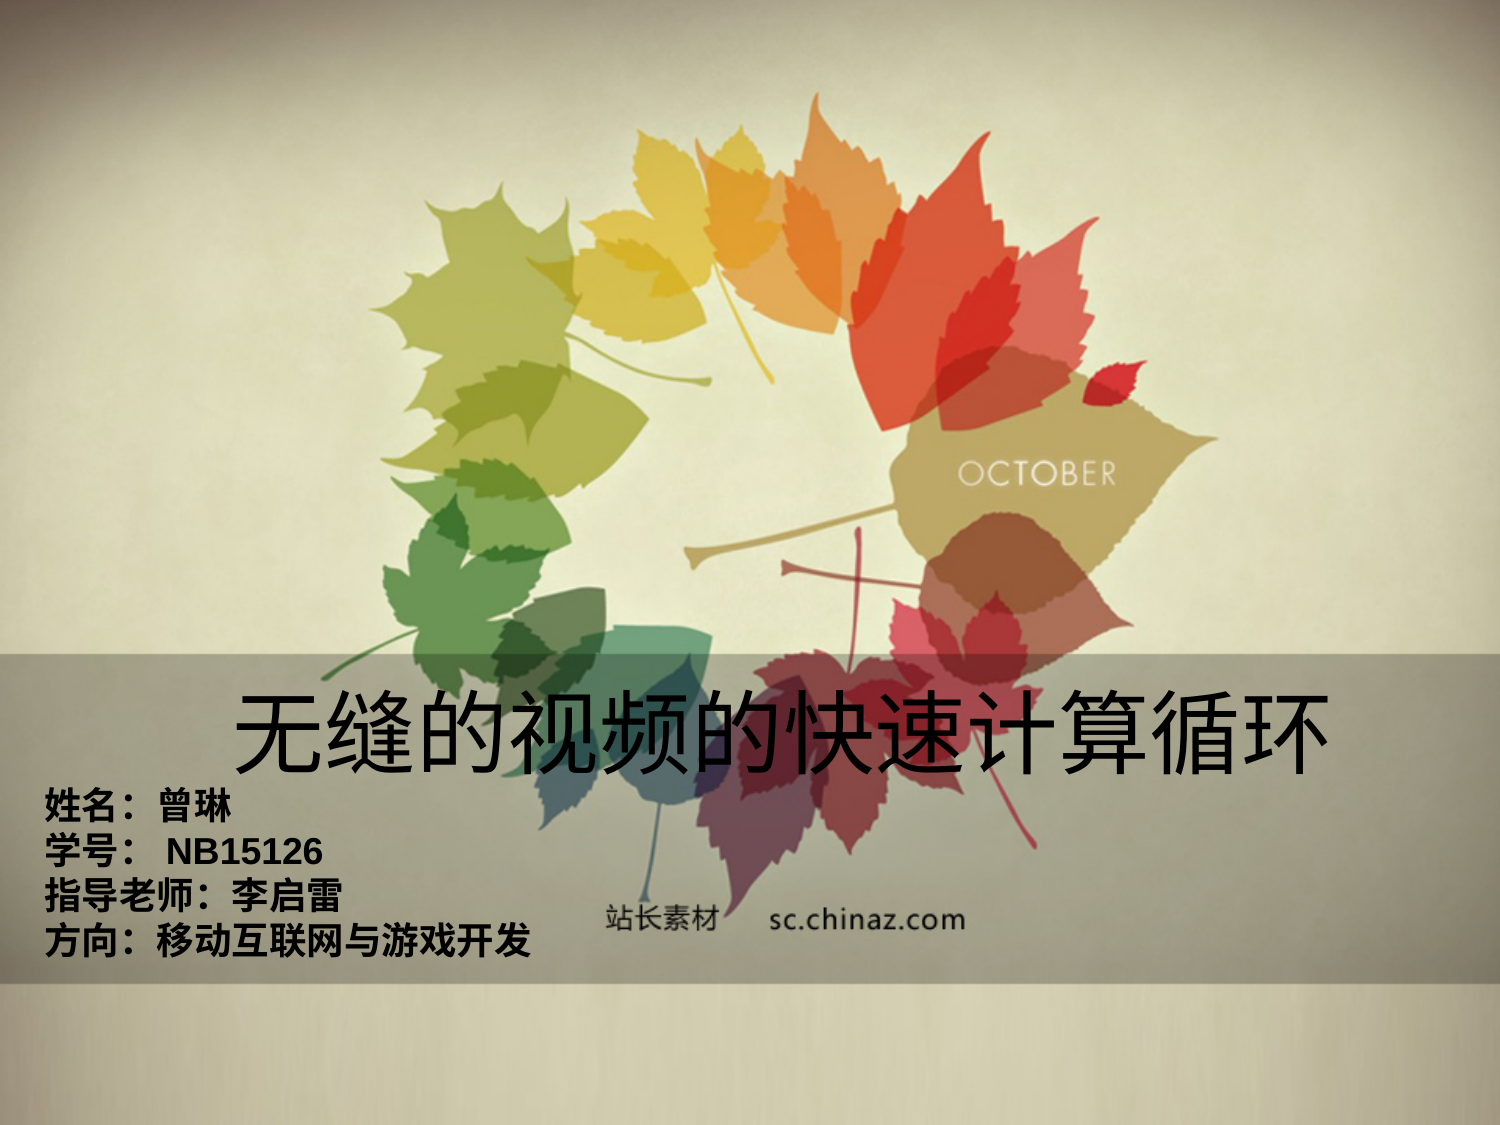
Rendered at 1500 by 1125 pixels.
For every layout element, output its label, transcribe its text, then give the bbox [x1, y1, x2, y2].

picture [0, 0, 1500, 1125]
text_box 无缝的视频的快速计算循环 [218, 668, 1349, 794]
text_box 姓名：曾琳 学号：NB15126 指导老师：李启雷 方向：移动互联网与游戏开发 [29, 775, 547, 1060]
